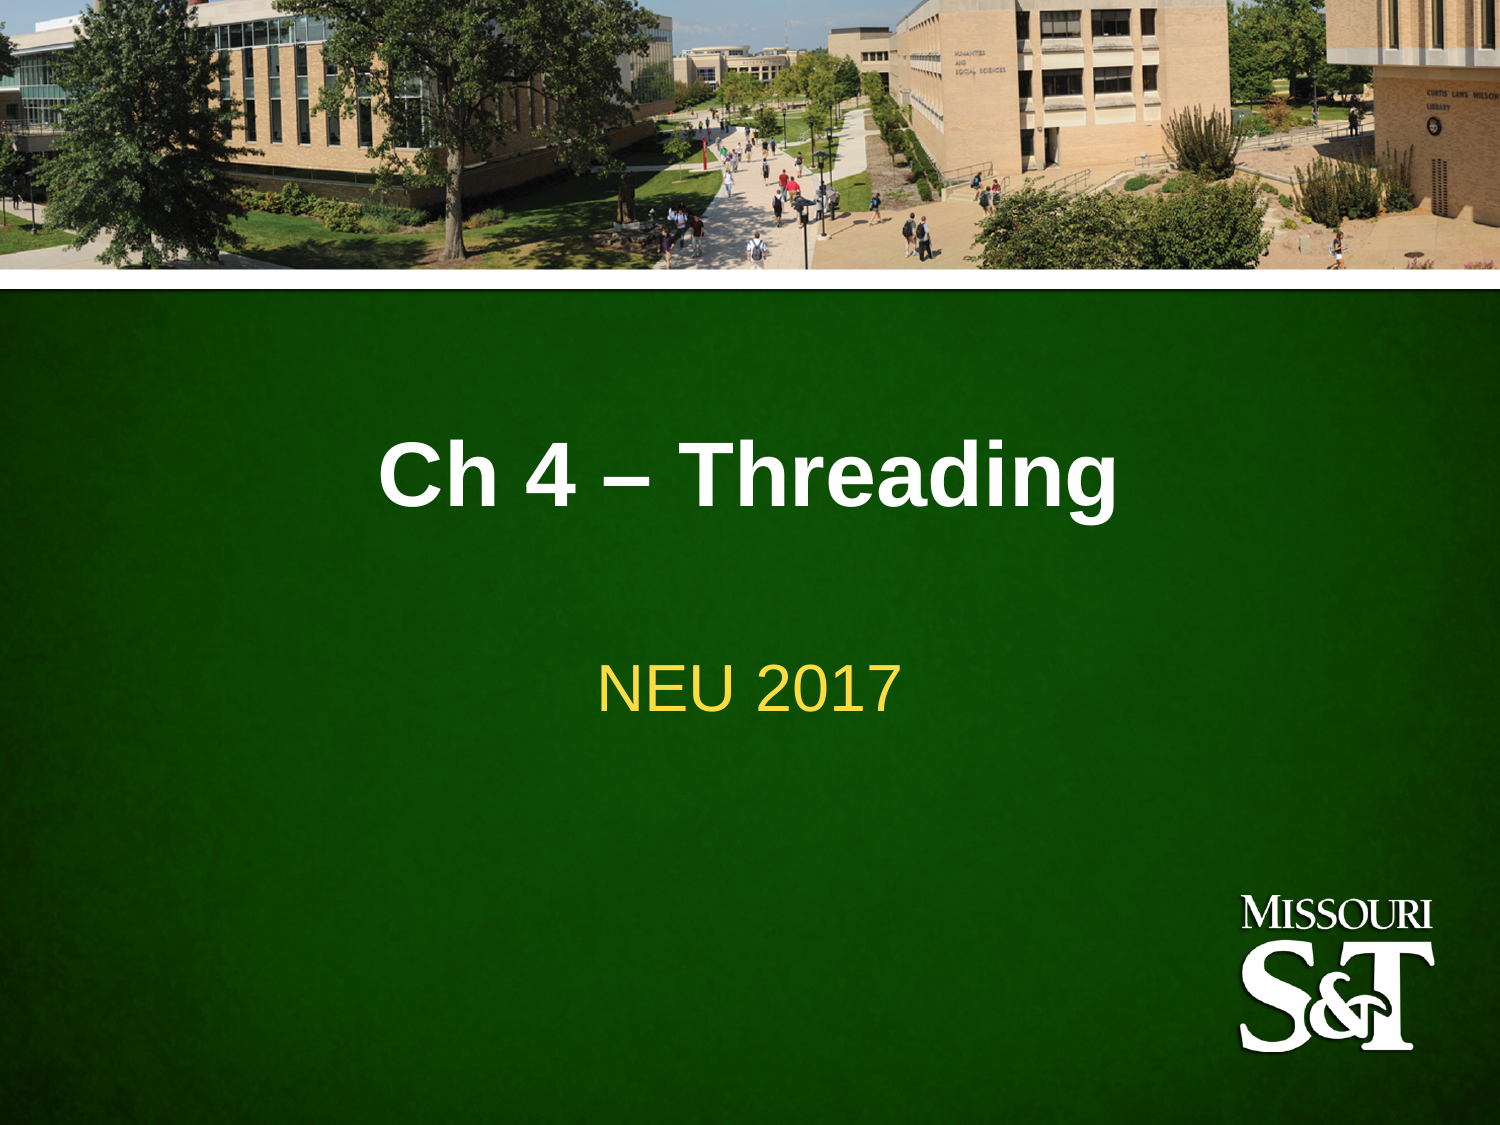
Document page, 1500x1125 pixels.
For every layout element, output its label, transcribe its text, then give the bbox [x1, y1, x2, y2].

picture [0, 0, 1500, 1125]
text_box NEU 2017 [224, 637, 1275, 925]
text_box Ch 4 – Threading [112, 349, 1388, 591]
